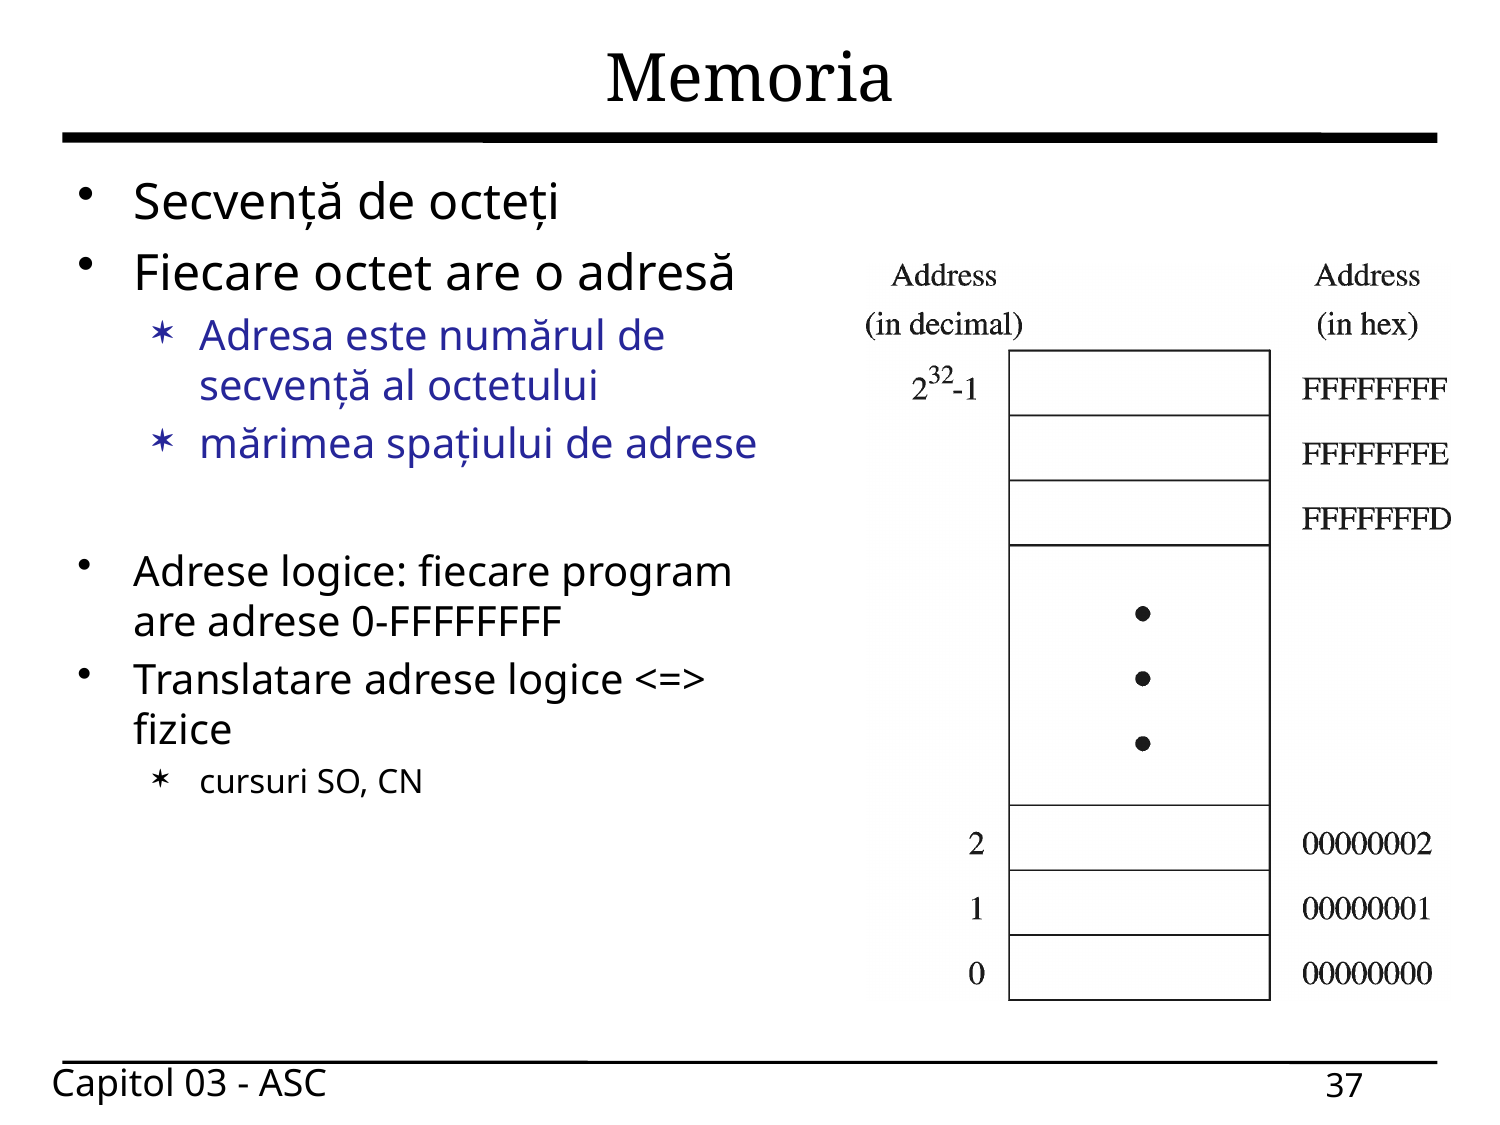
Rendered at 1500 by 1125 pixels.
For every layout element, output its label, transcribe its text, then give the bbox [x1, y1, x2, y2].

title Memoria [62, 24, 1438, 126]
picture [866, 262, 1451, 1001]
list Secvență de octeți Fiecare octet are o adresă Adresa este numărul de secvență al octetului mărimea spațiului de adrese Adrese logice: fiecare program are adrese 0-FFFFFFFF Translatare adrese logice <=> fizice cursuri SO, CN [62, 162, 778, 1051]
